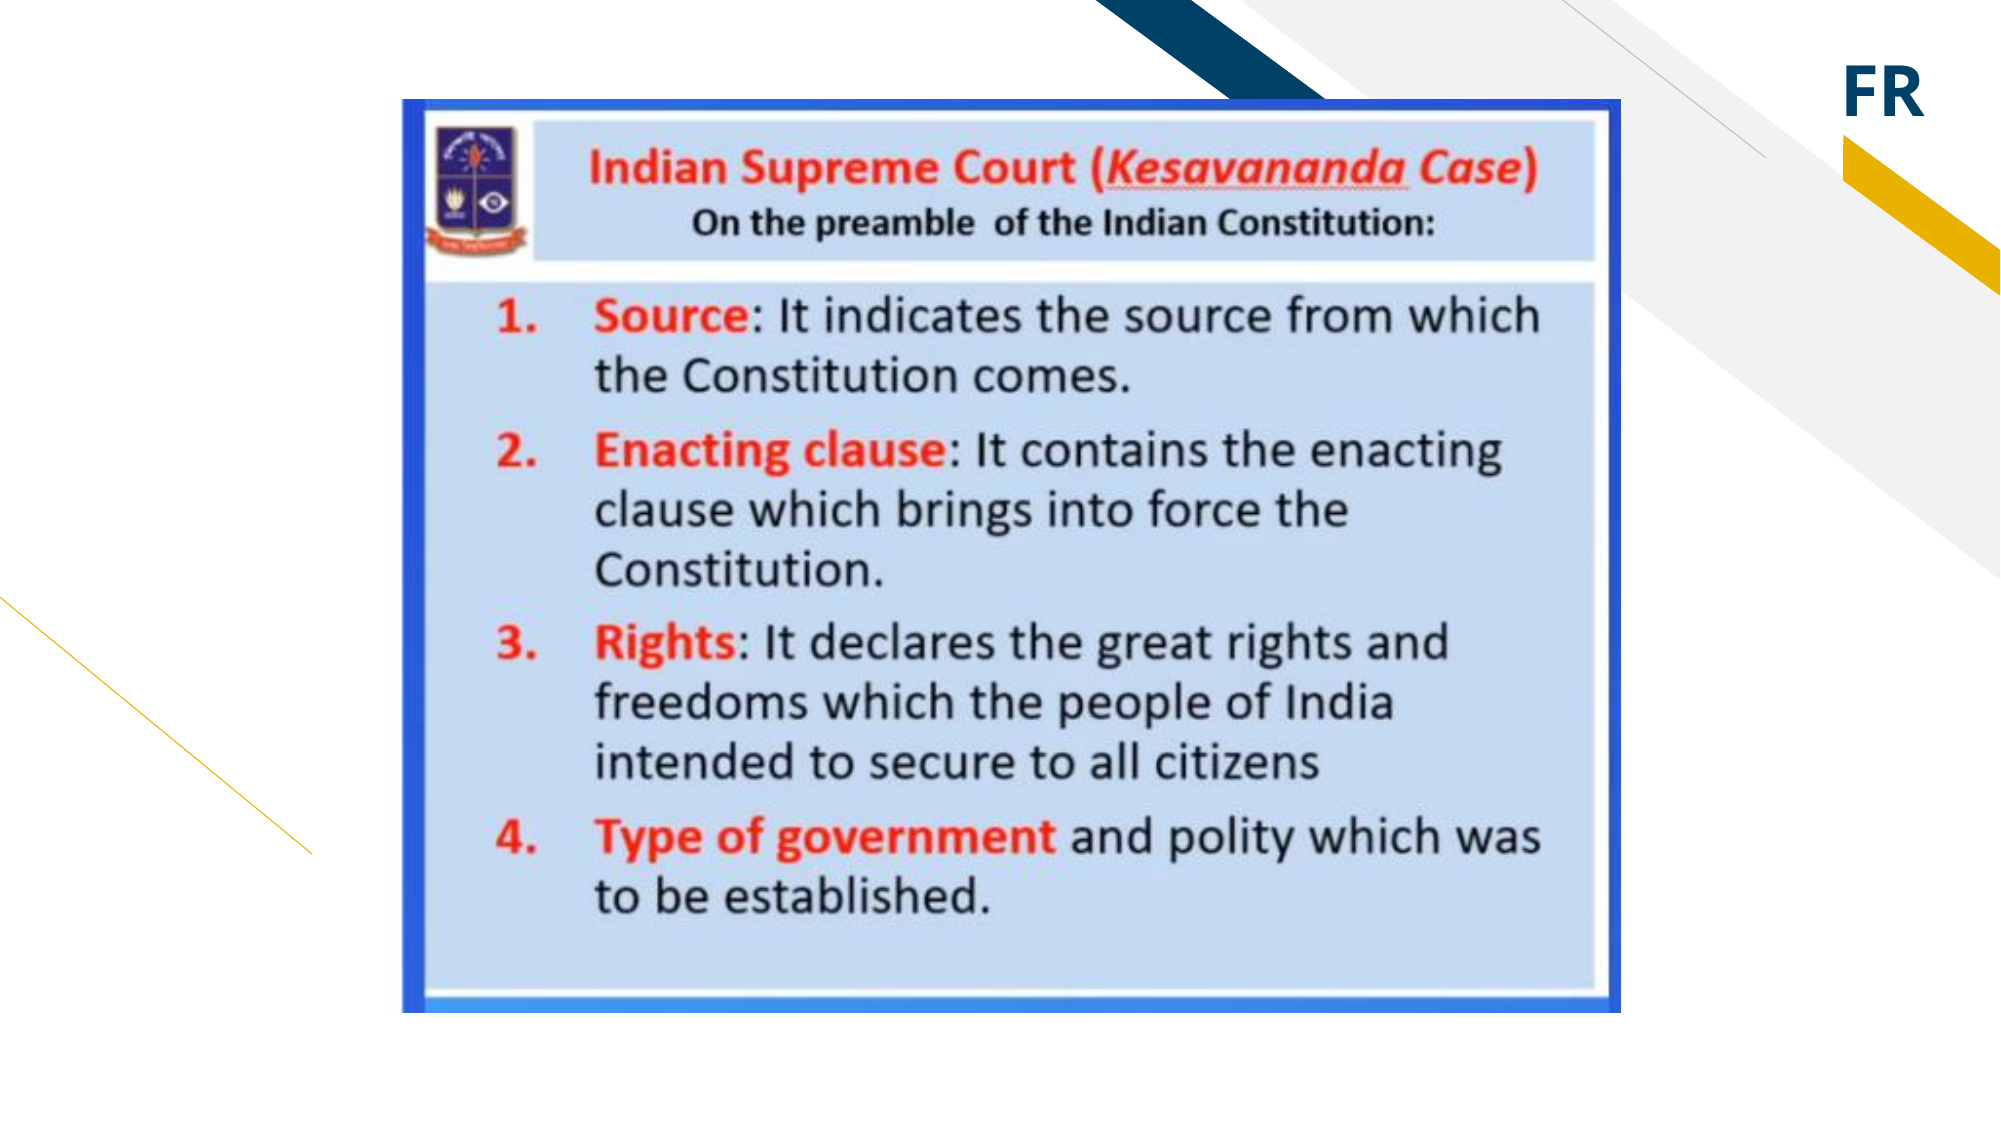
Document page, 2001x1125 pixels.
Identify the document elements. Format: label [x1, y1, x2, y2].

list [387, 99, 1621, 1013]
